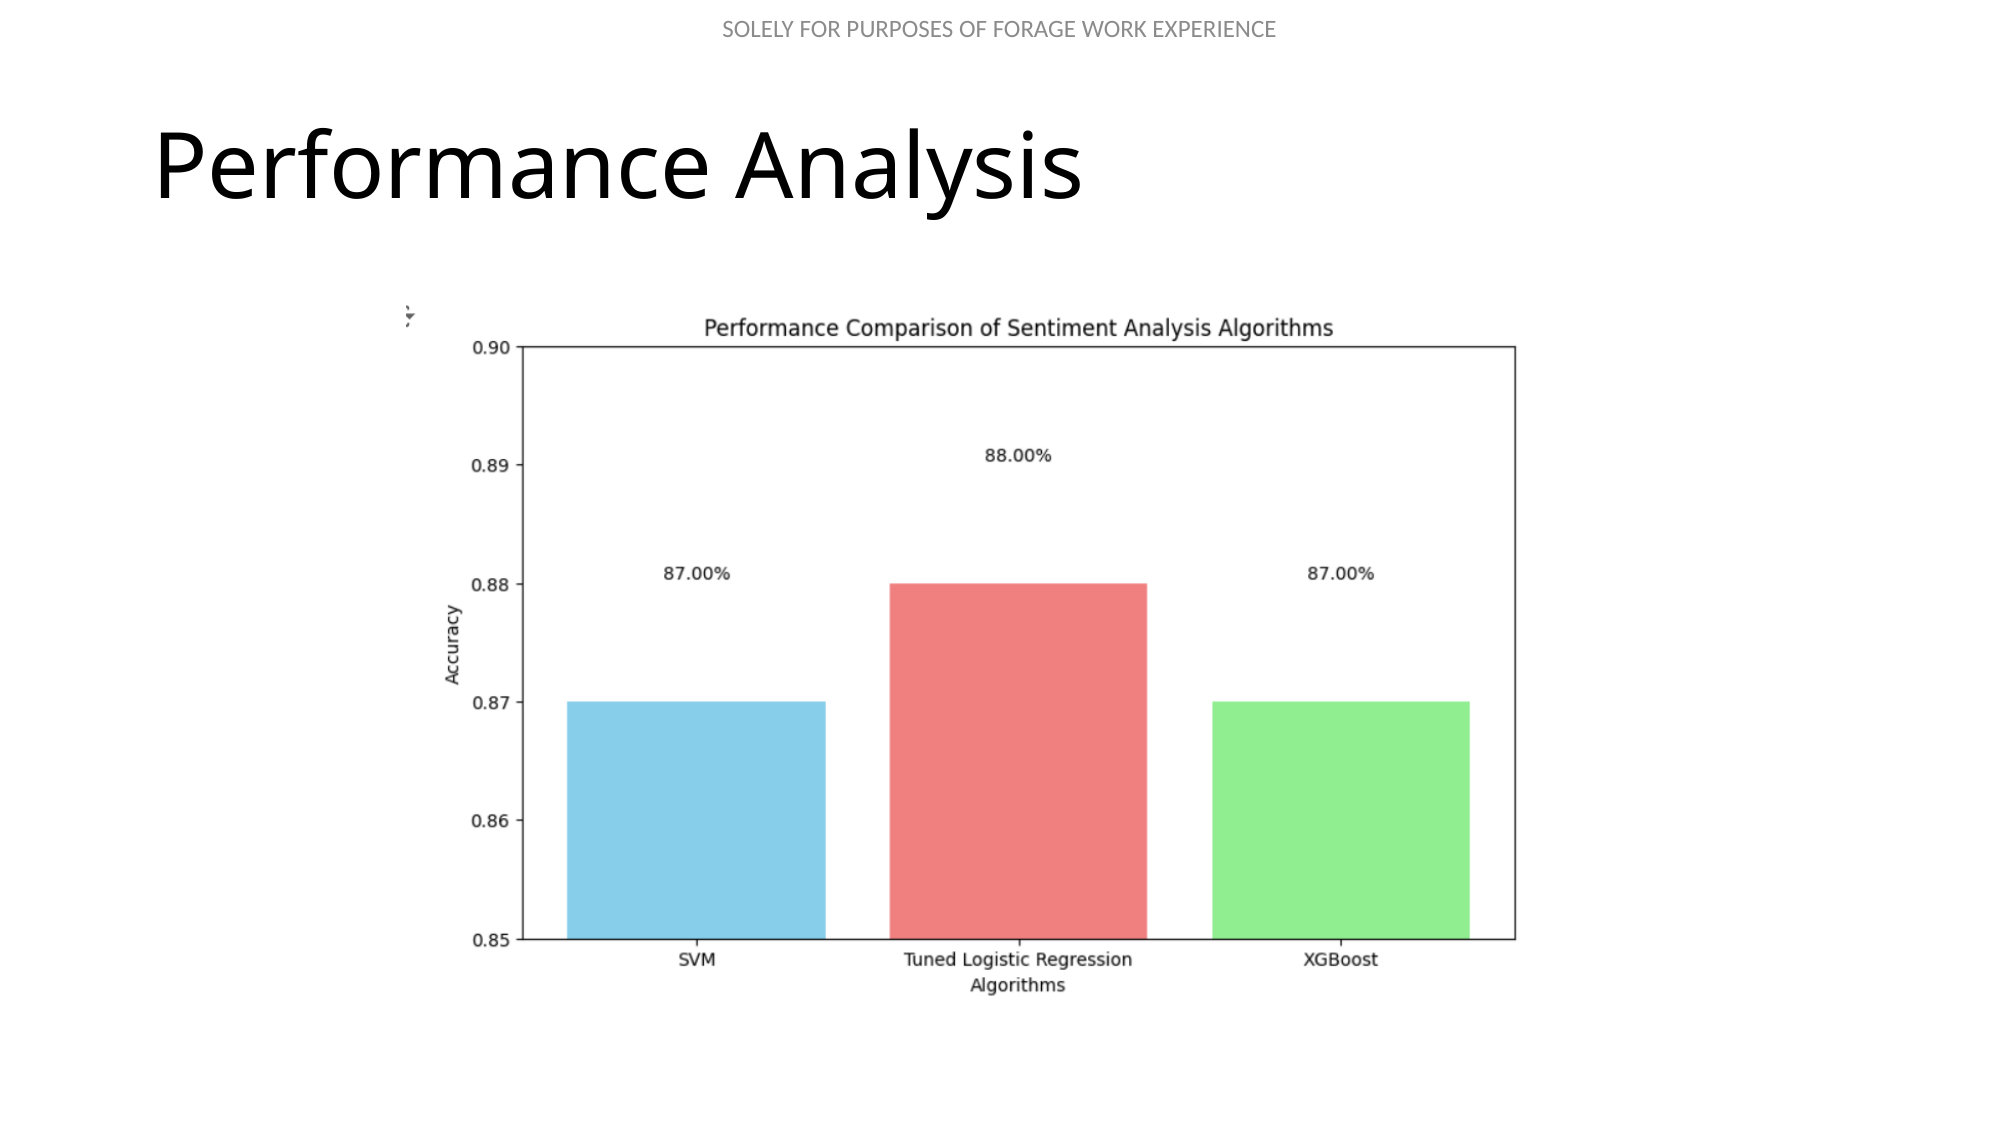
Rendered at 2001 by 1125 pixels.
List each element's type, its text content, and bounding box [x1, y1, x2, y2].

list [405, 299, 1594, 1014]
title Performance Analysis [137, 59, 1863, 278]
